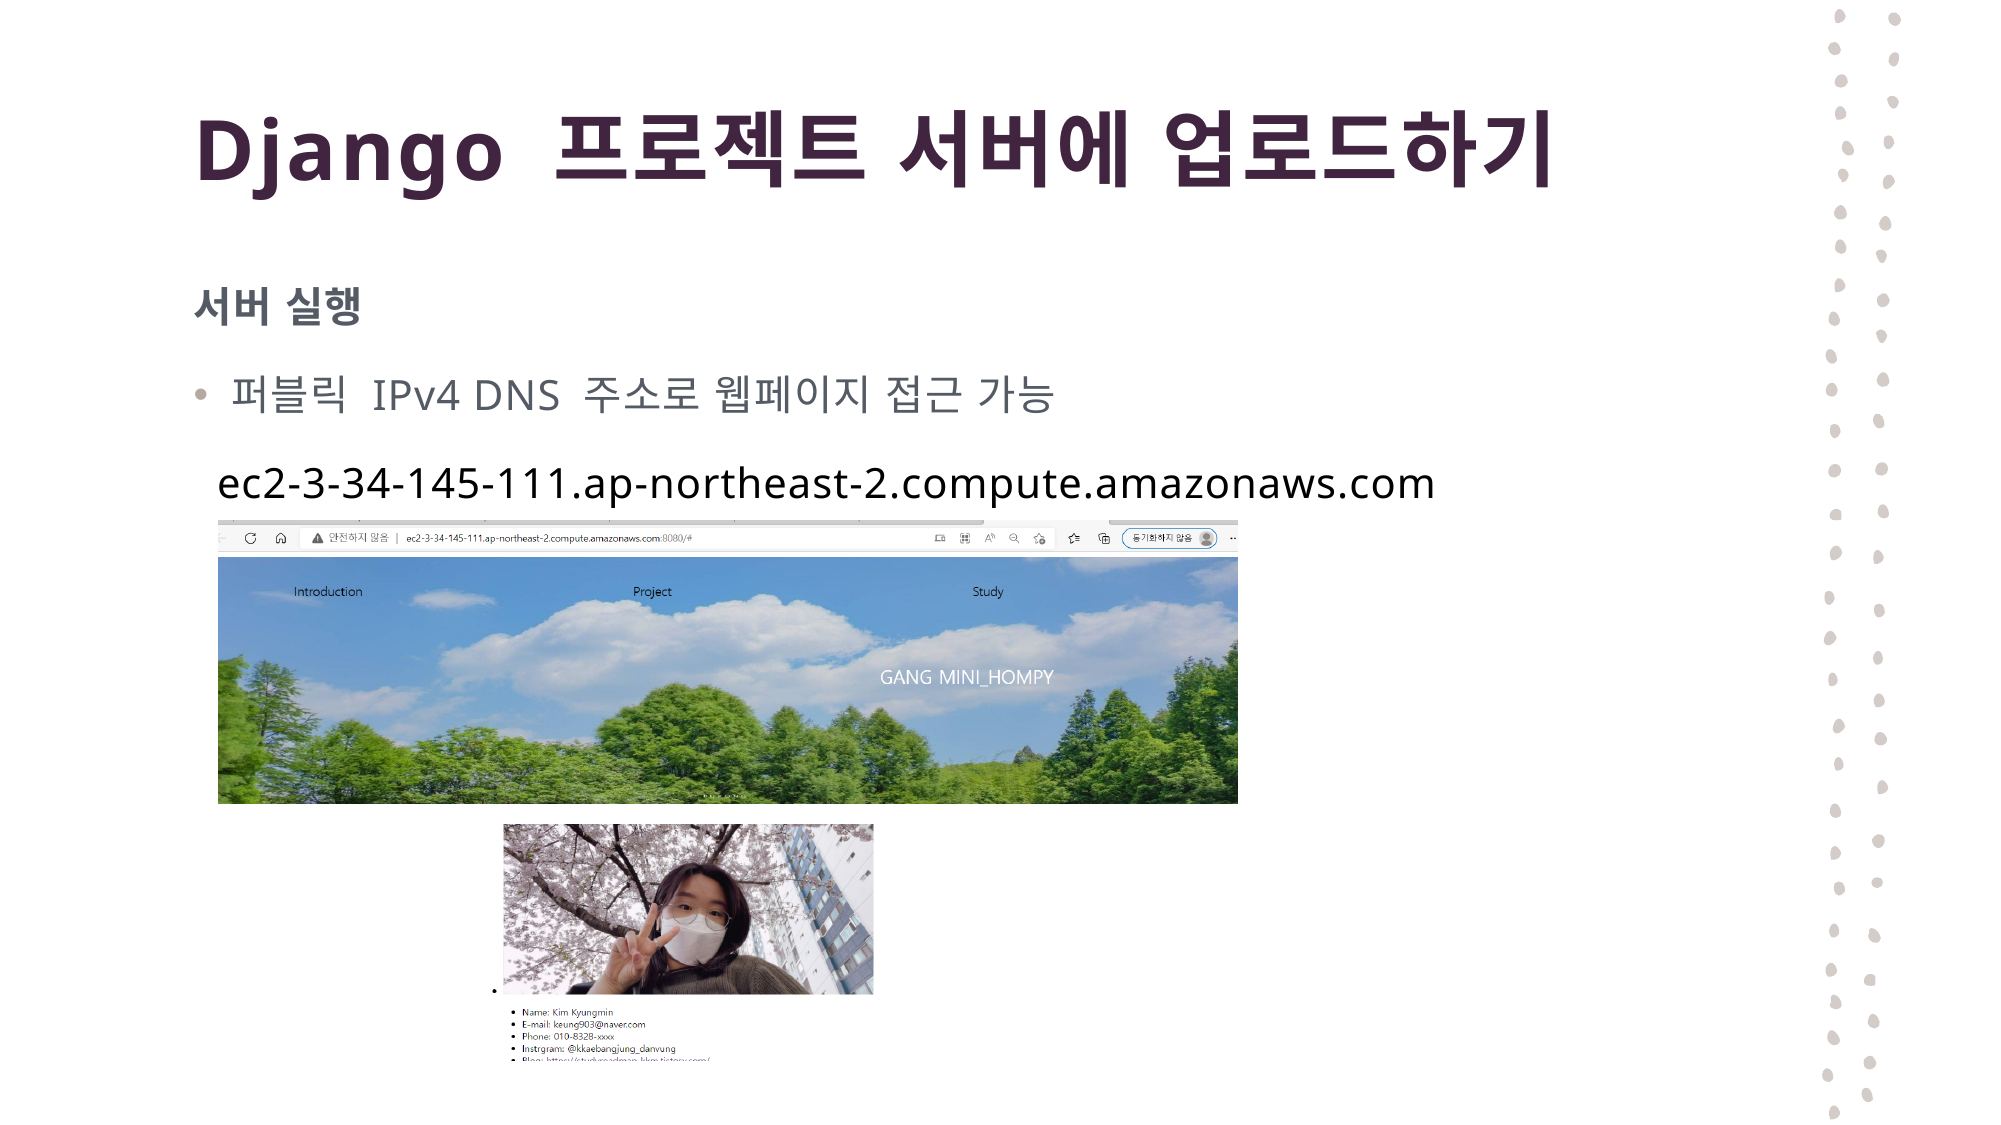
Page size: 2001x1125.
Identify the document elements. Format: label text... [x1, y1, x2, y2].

list 서버 실행 퍼블릭 IPv4 DNS 주소로 웹페이지 접근 가능 ec2-3-34-145-111.ap-northeast-2.compute.amazonaws.com [175, 244, 1756, 959]
title Django 프로젝트 서버에 업로드하기 [175, 36, 1756, 244]
picture [217, 520, 1238, 1061]
